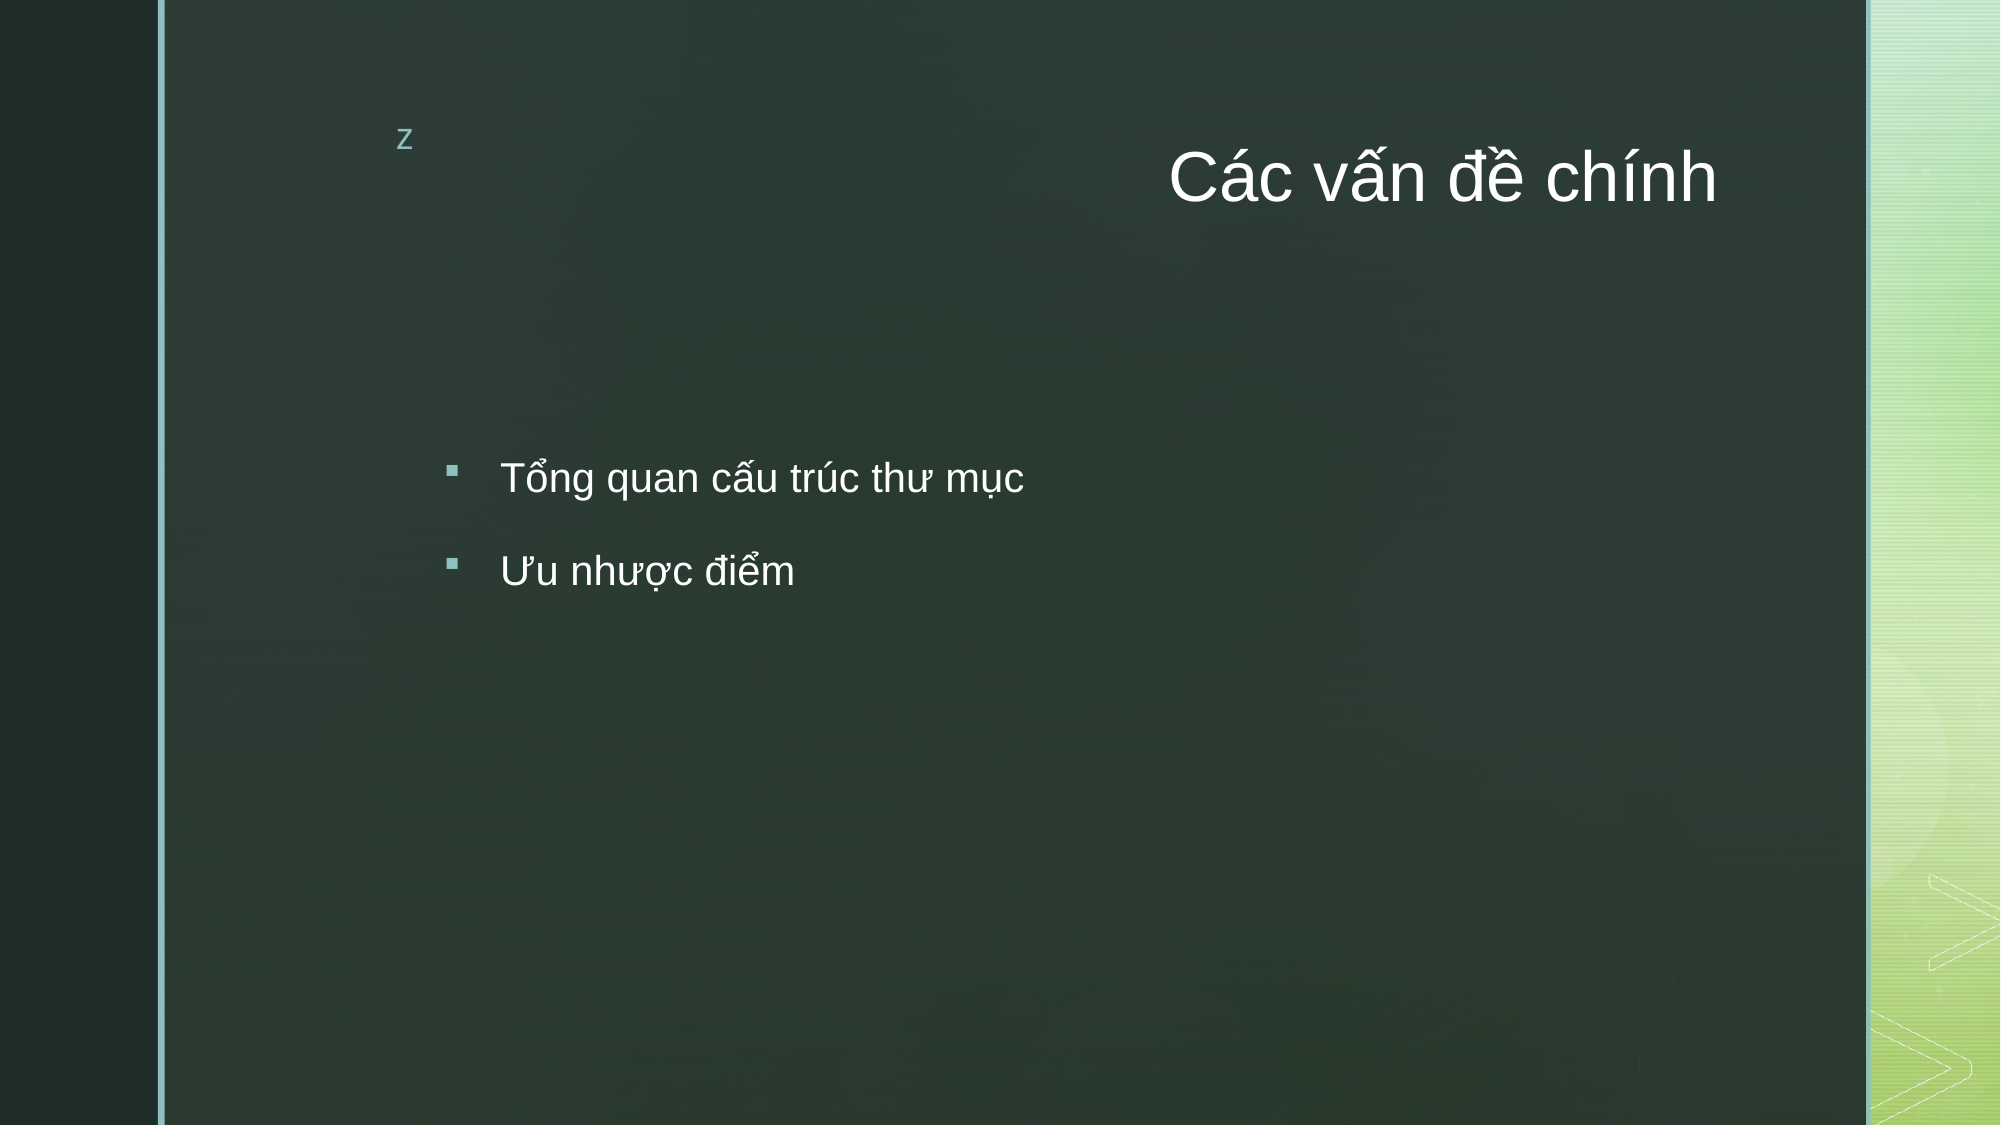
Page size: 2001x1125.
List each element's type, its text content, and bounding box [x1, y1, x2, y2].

picture [1871, 0, 2001, 1125]
title Các vấn đề chính [428, 132, 1734, 310]
list Tổng quan cấu trúc thư mục Ưu nhược điểm [428, 220, 1708, 814]
